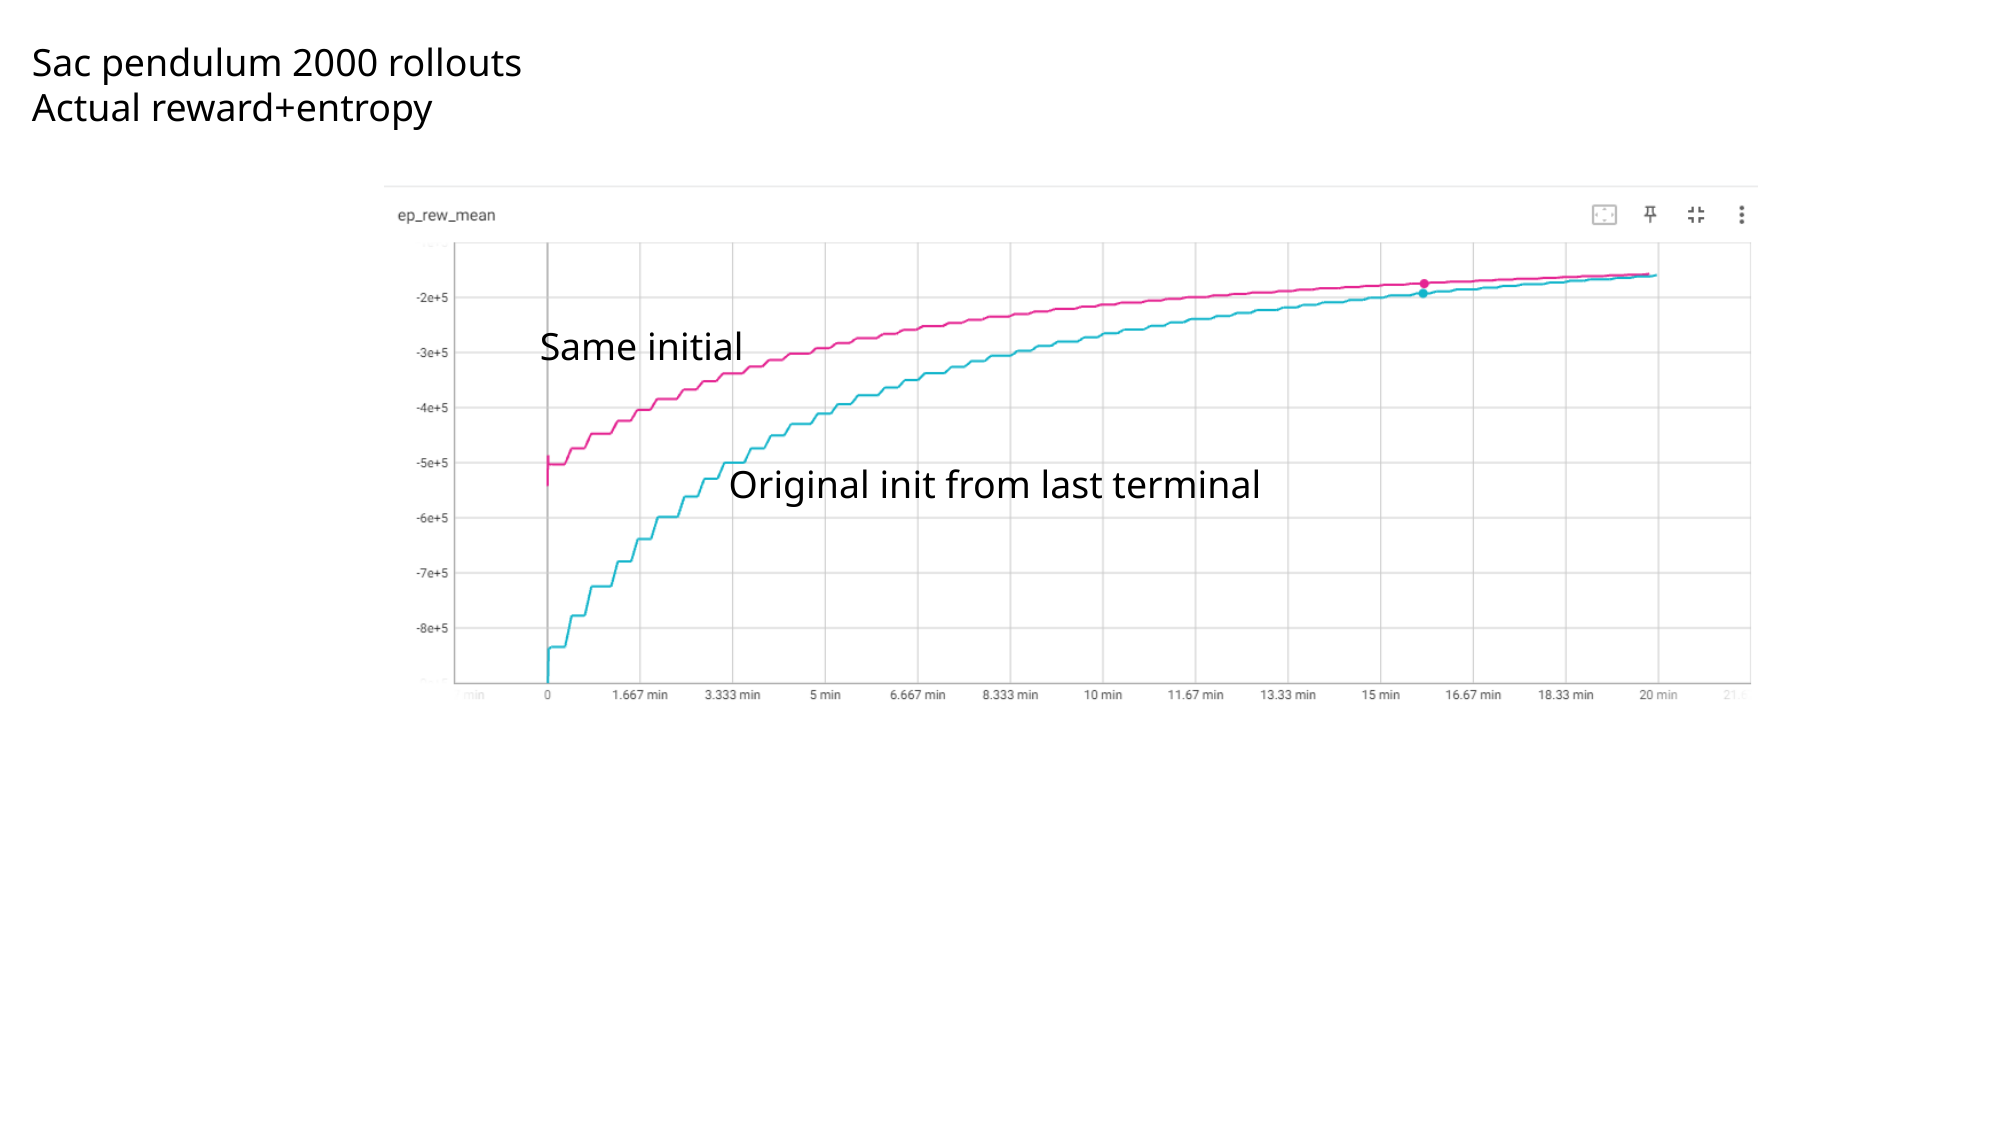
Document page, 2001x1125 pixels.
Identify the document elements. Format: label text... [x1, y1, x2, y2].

text_box Sac pendulum 2000 rollouts Actual reward+entropy [17, 31, 643, 136]
picture [384, 185, 1758, 713]
